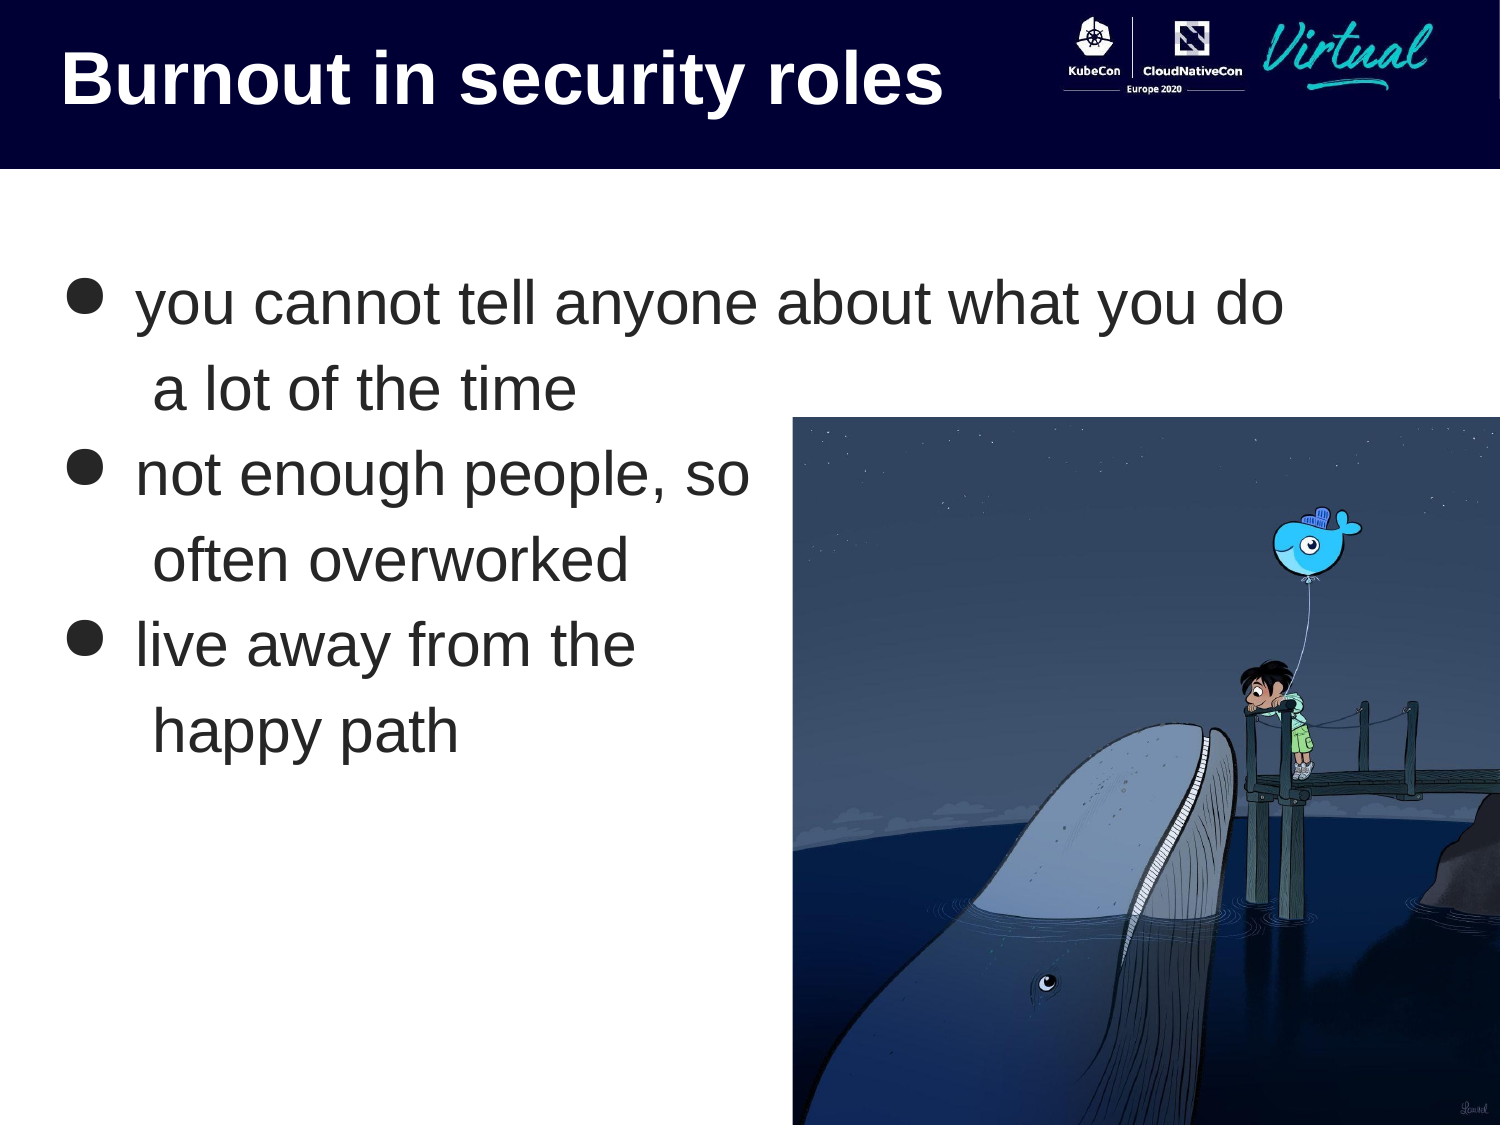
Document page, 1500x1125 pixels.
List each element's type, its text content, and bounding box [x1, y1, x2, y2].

text_box you cannot tell anyone about what you do a lot of the time not enough people, so often overworked live away from the happy path [58, 250, 1291, 765]
text_box [792, 417, 1500, 1125]
picture [0, 0, 1500, 99]
title Burnout in security roles [58, 27, 950, 218]
